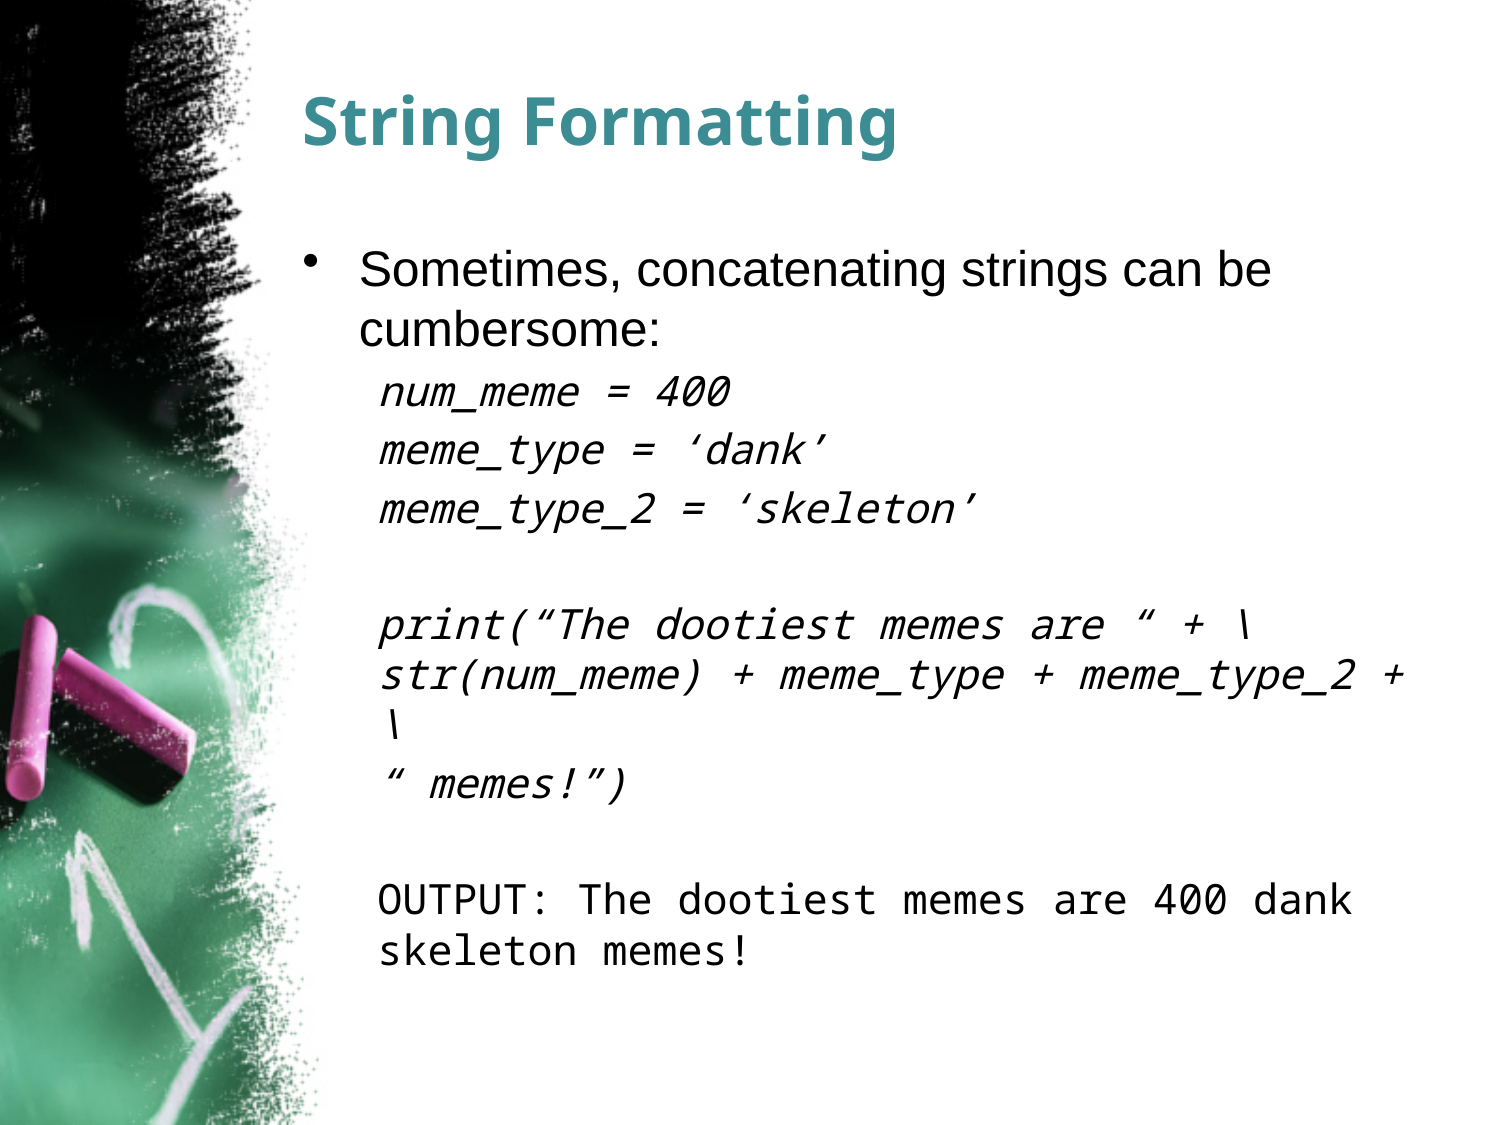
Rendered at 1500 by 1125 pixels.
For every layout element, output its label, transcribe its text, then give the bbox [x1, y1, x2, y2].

list Sometimes, concatenating strings can be cumbersome: num_meme = 400 meme_type = ‘dank’ meme_type_2 = ‘skeleton’ print(“The dootiest memes are “ + \ str(num_meme) + meme_type + meme_type_2 + \ “ memes!”) OUTPUT: The dootiest memes are 400 dank skeleton memes! [287, 228, 1438, 979]
title String Formatting [287, 50, 1438, 188]
picture [0, 0, 1500, 1125]
